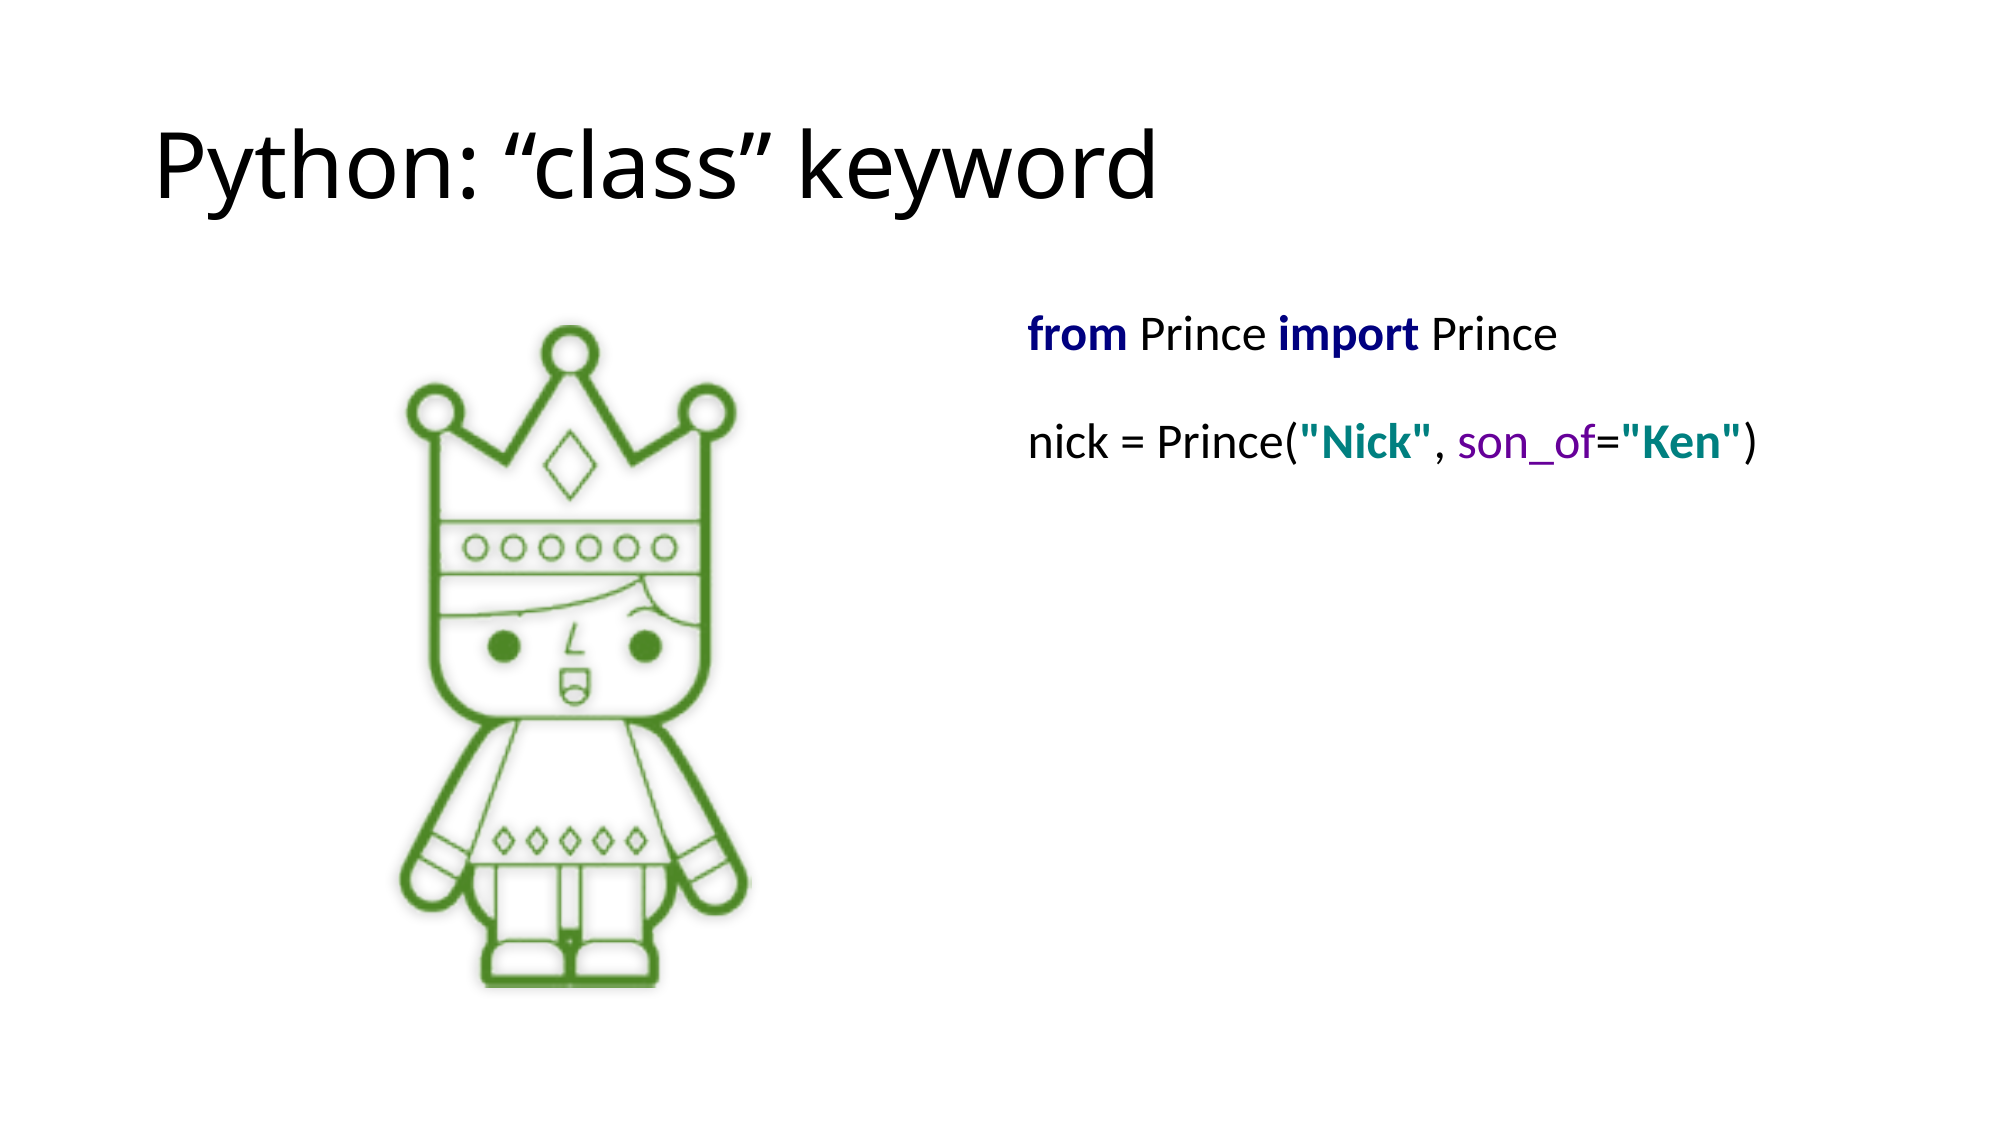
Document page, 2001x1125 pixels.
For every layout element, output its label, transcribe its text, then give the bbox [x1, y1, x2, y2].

list from Prince import Prince nick = Prince("Nick", son_of="Ken") [1012, 299, 1863, 1014]
title Python: “class” keyword [137, 59, 1863, 278]
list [398, 325, 752, 988]
